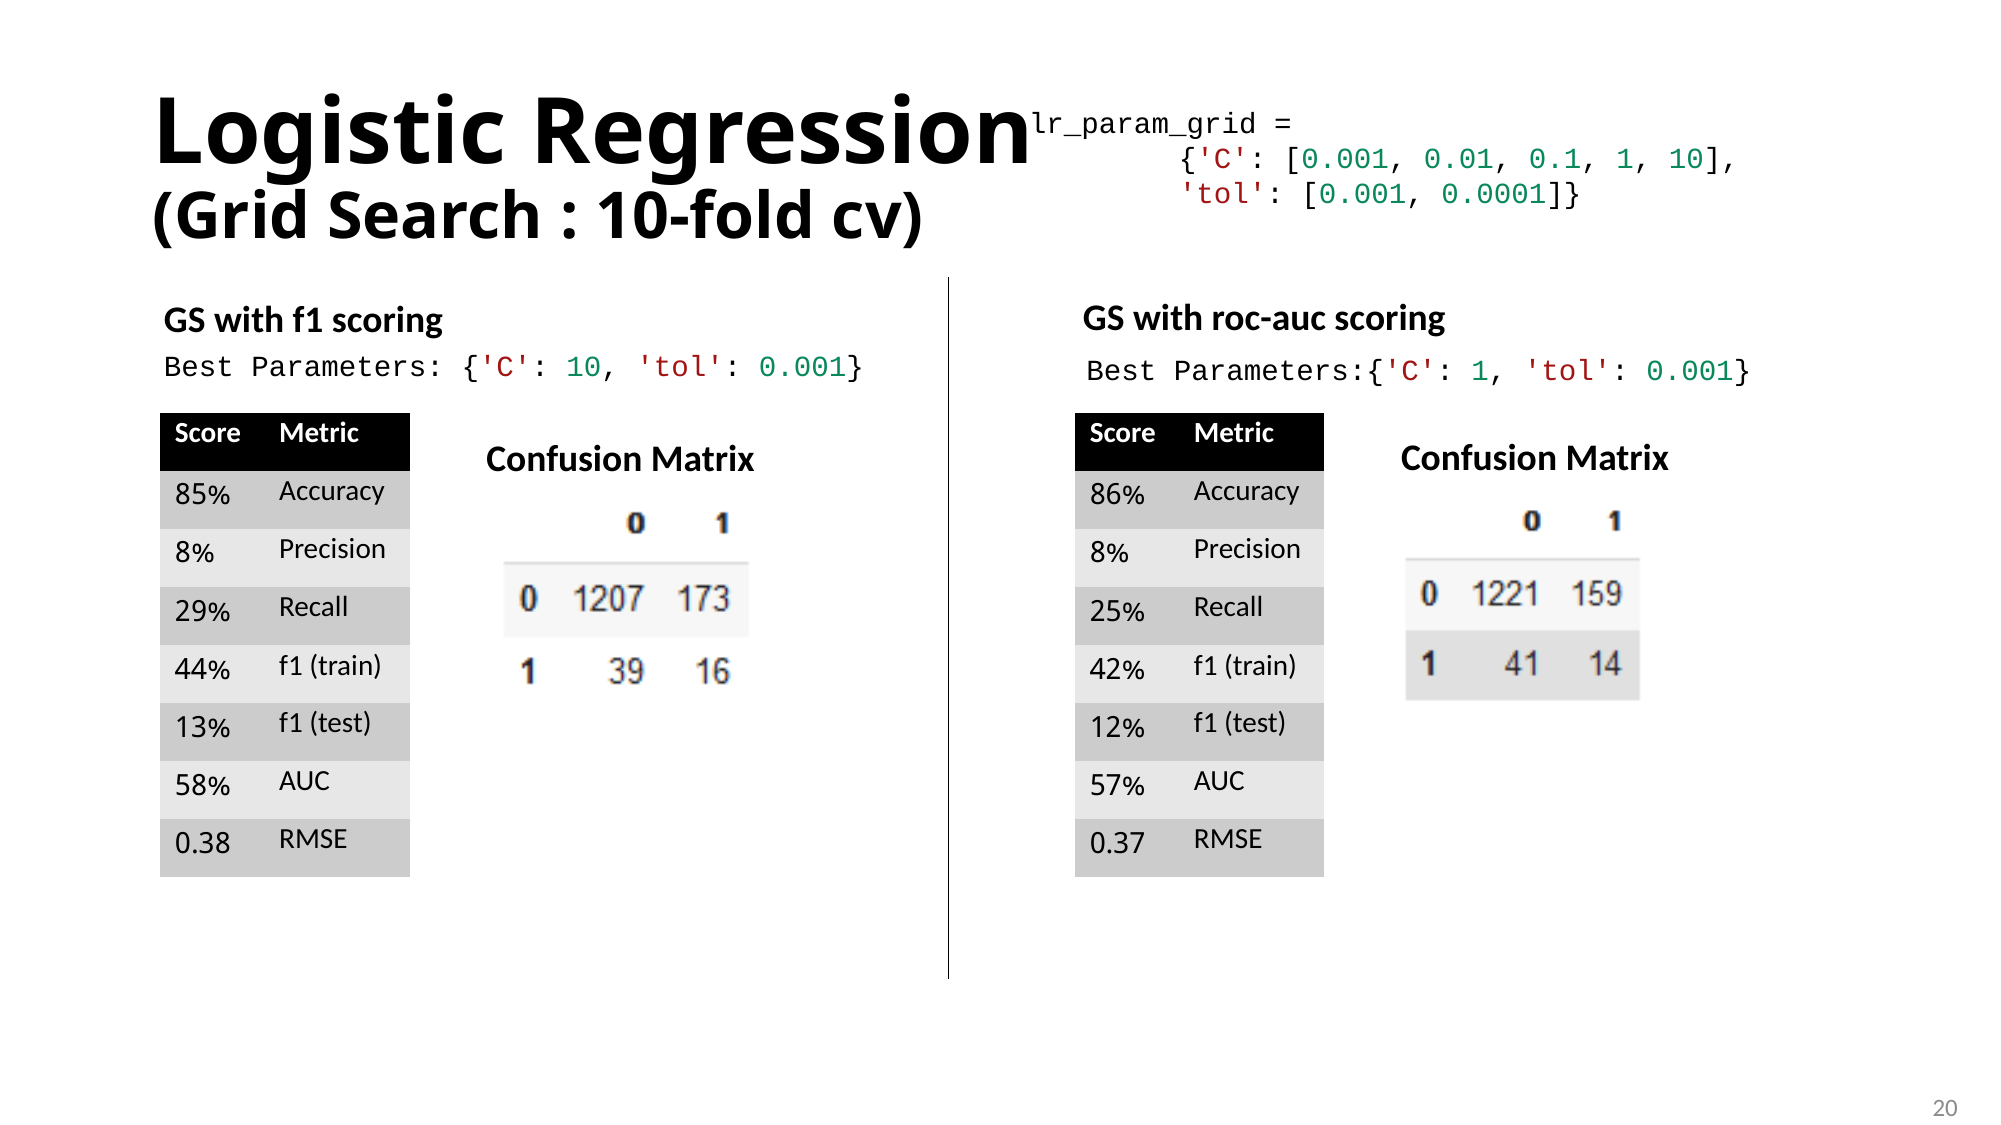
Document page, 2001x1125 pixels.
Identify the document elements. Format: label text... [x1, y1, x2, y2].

table_cell 0.38 [160, 819, 264, 877]
table_cell 44% [160, 645, 264, 703]
table_cell 86% [1075, 471, 1179, 529]
table_cell AUC [1179, 761, 1324, 819]
table_cell Accuracy [1179, 471, 1324, 529]
table_cell 85% [160, 471, 264, 529]
text_box Best Parameters: {'C': 10, 'tol': 0.001} [149, 340, 948, 391]
picture [1394, 499, 1663, 711]
table_header Metric [1179, 413, 1324, 471]
table_cell 8% [1075, 529, 1179, 587]
text_box GS with f1 scoring [149, 287, 916, 340]
table_cell RMSE [264, 819, 410, 877]
table_header Score [160, 413, 264, 471]
text_box Best Parameters:{'C': 1, 'tol': 0.001} [1071, 344, 1797, 394]
table_header Score [1075, 413, 1179, 471]
table_cell f1 (test) [1179, 703, 1324, 761]
table_header Metric [264, 413, 410, 471]
text_box GS with roc-auc scoring [1068, 285, 1835, 346]
table_cell 0.37 [1075, 819, 1179, 877]
table_cell Accuracy [264, 471, 410, 529]
table_cell 57% [1075, 761, 1179, 819]
table_cell Precision [1179, 529, 1324, 587]
table_cell 29% [160, 587, 264, 645]
table_cell 58% [160, 761, 264, 819]
table_cell 8% [160, 529, 264, 587]
table_cell 42% [1075, 645, 1179, 703]
picture [483, 490, 765, 726]
table_cell 25% [1075, 587, 1179, 645]
table_cell f1 (train) [264, 645, 410, 703]
table_cell RMSE [1179, 819, 1324, 877]
table_cell Precision [264, 529, 410, 587]
text_box Confusion Matrix [1386, 425, 1737, 485]
text_box lr_param_grid = {'C': [0.001, 0.01, 0.1, 1, 10], 'tol': [0.001, 0.0001]} [1014, 96, 1797, 217]
table_cell 13% [160, 703, 264, 761]
table_cell f1 (test) [264, 703, 410, 761]
table_cell Recall [1179, 587, 1324, 645]
title Logistic Regression (Grid Search : 10-fold cv) [137, 59, 1863, 278]
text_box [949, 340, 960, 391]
text_box Confusion Matrix [471, 426, 823, 487]
table_cell 12% [1075, 703, 1179, 761]
table_cell f1 (train) [1179, 645, 1324, 703]
table_cell Recall [264, 587, 410, 645]
table_cell AUC [264, 761, 410, 819]
slide_number 20 [1523, 1076, 1974, 1125]
